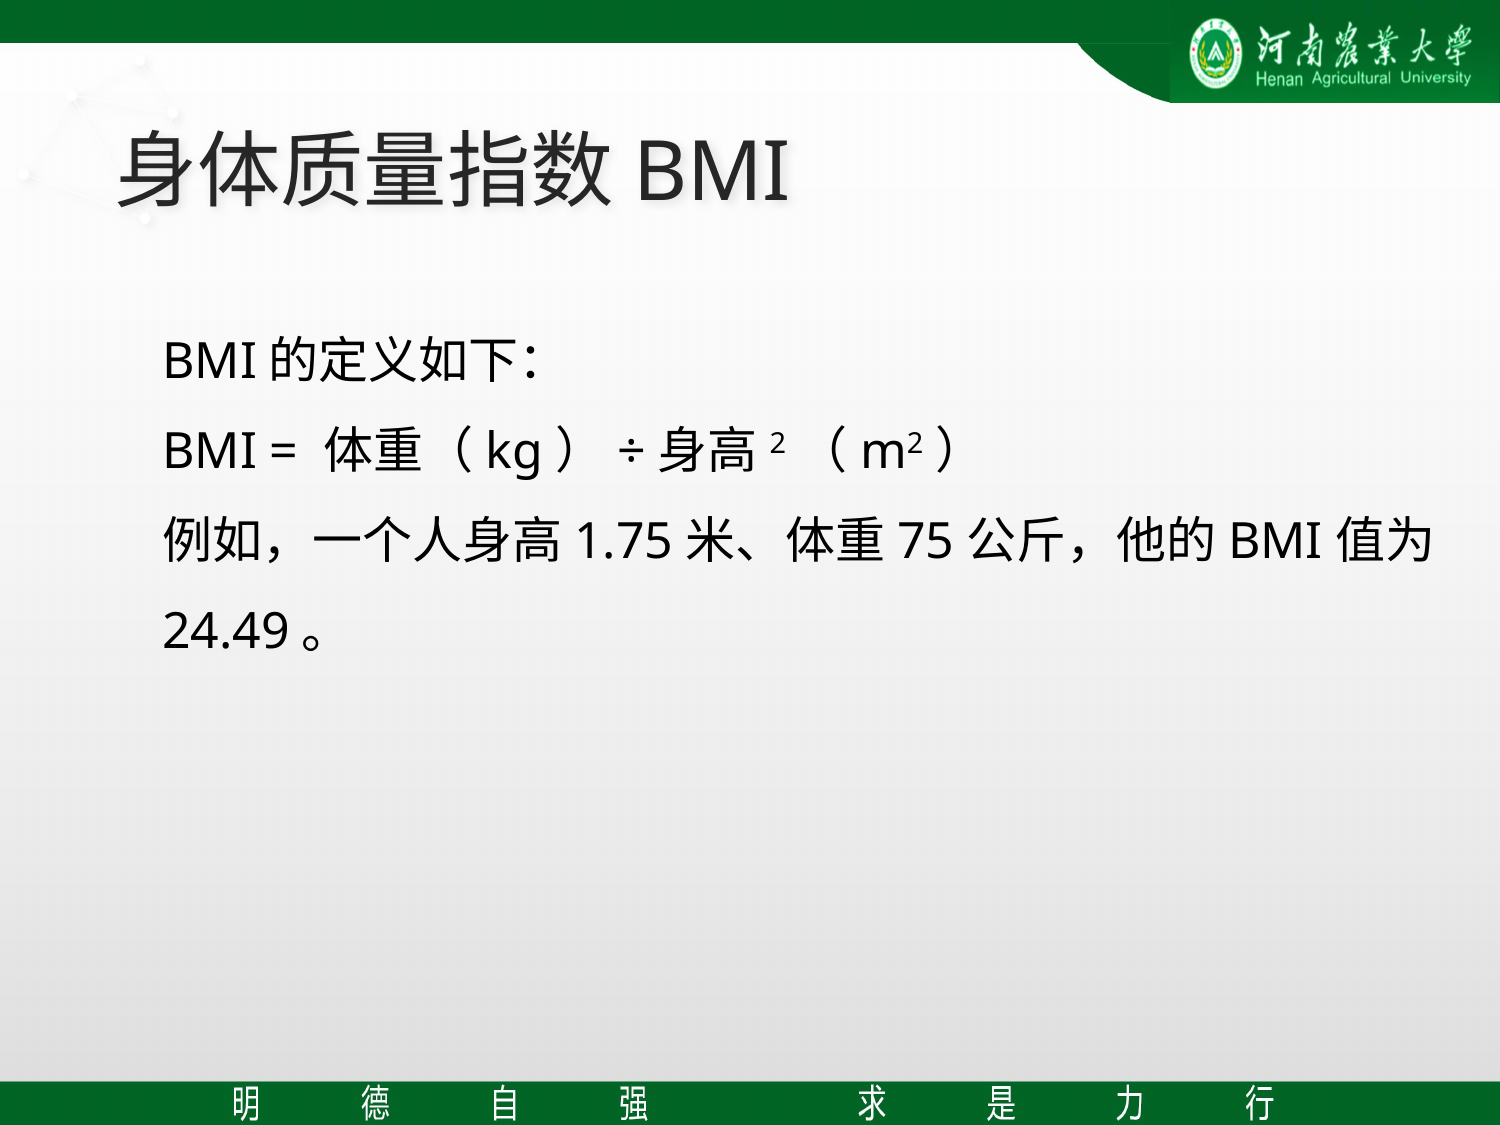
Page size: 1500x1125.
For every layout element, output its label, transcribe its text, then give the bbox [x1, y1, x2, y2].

picture [0, 0, 1500, 1125]
text_box BMI的定义如下： BMI = 体重（kg）÷身高2（m2） 例如，一个人身高1.75米、体重75公斤，他的BMI值为24.49。 [147, 290, 1500, 726]
text_box 身体质量指数BMI [215, 109, 807, 225]
